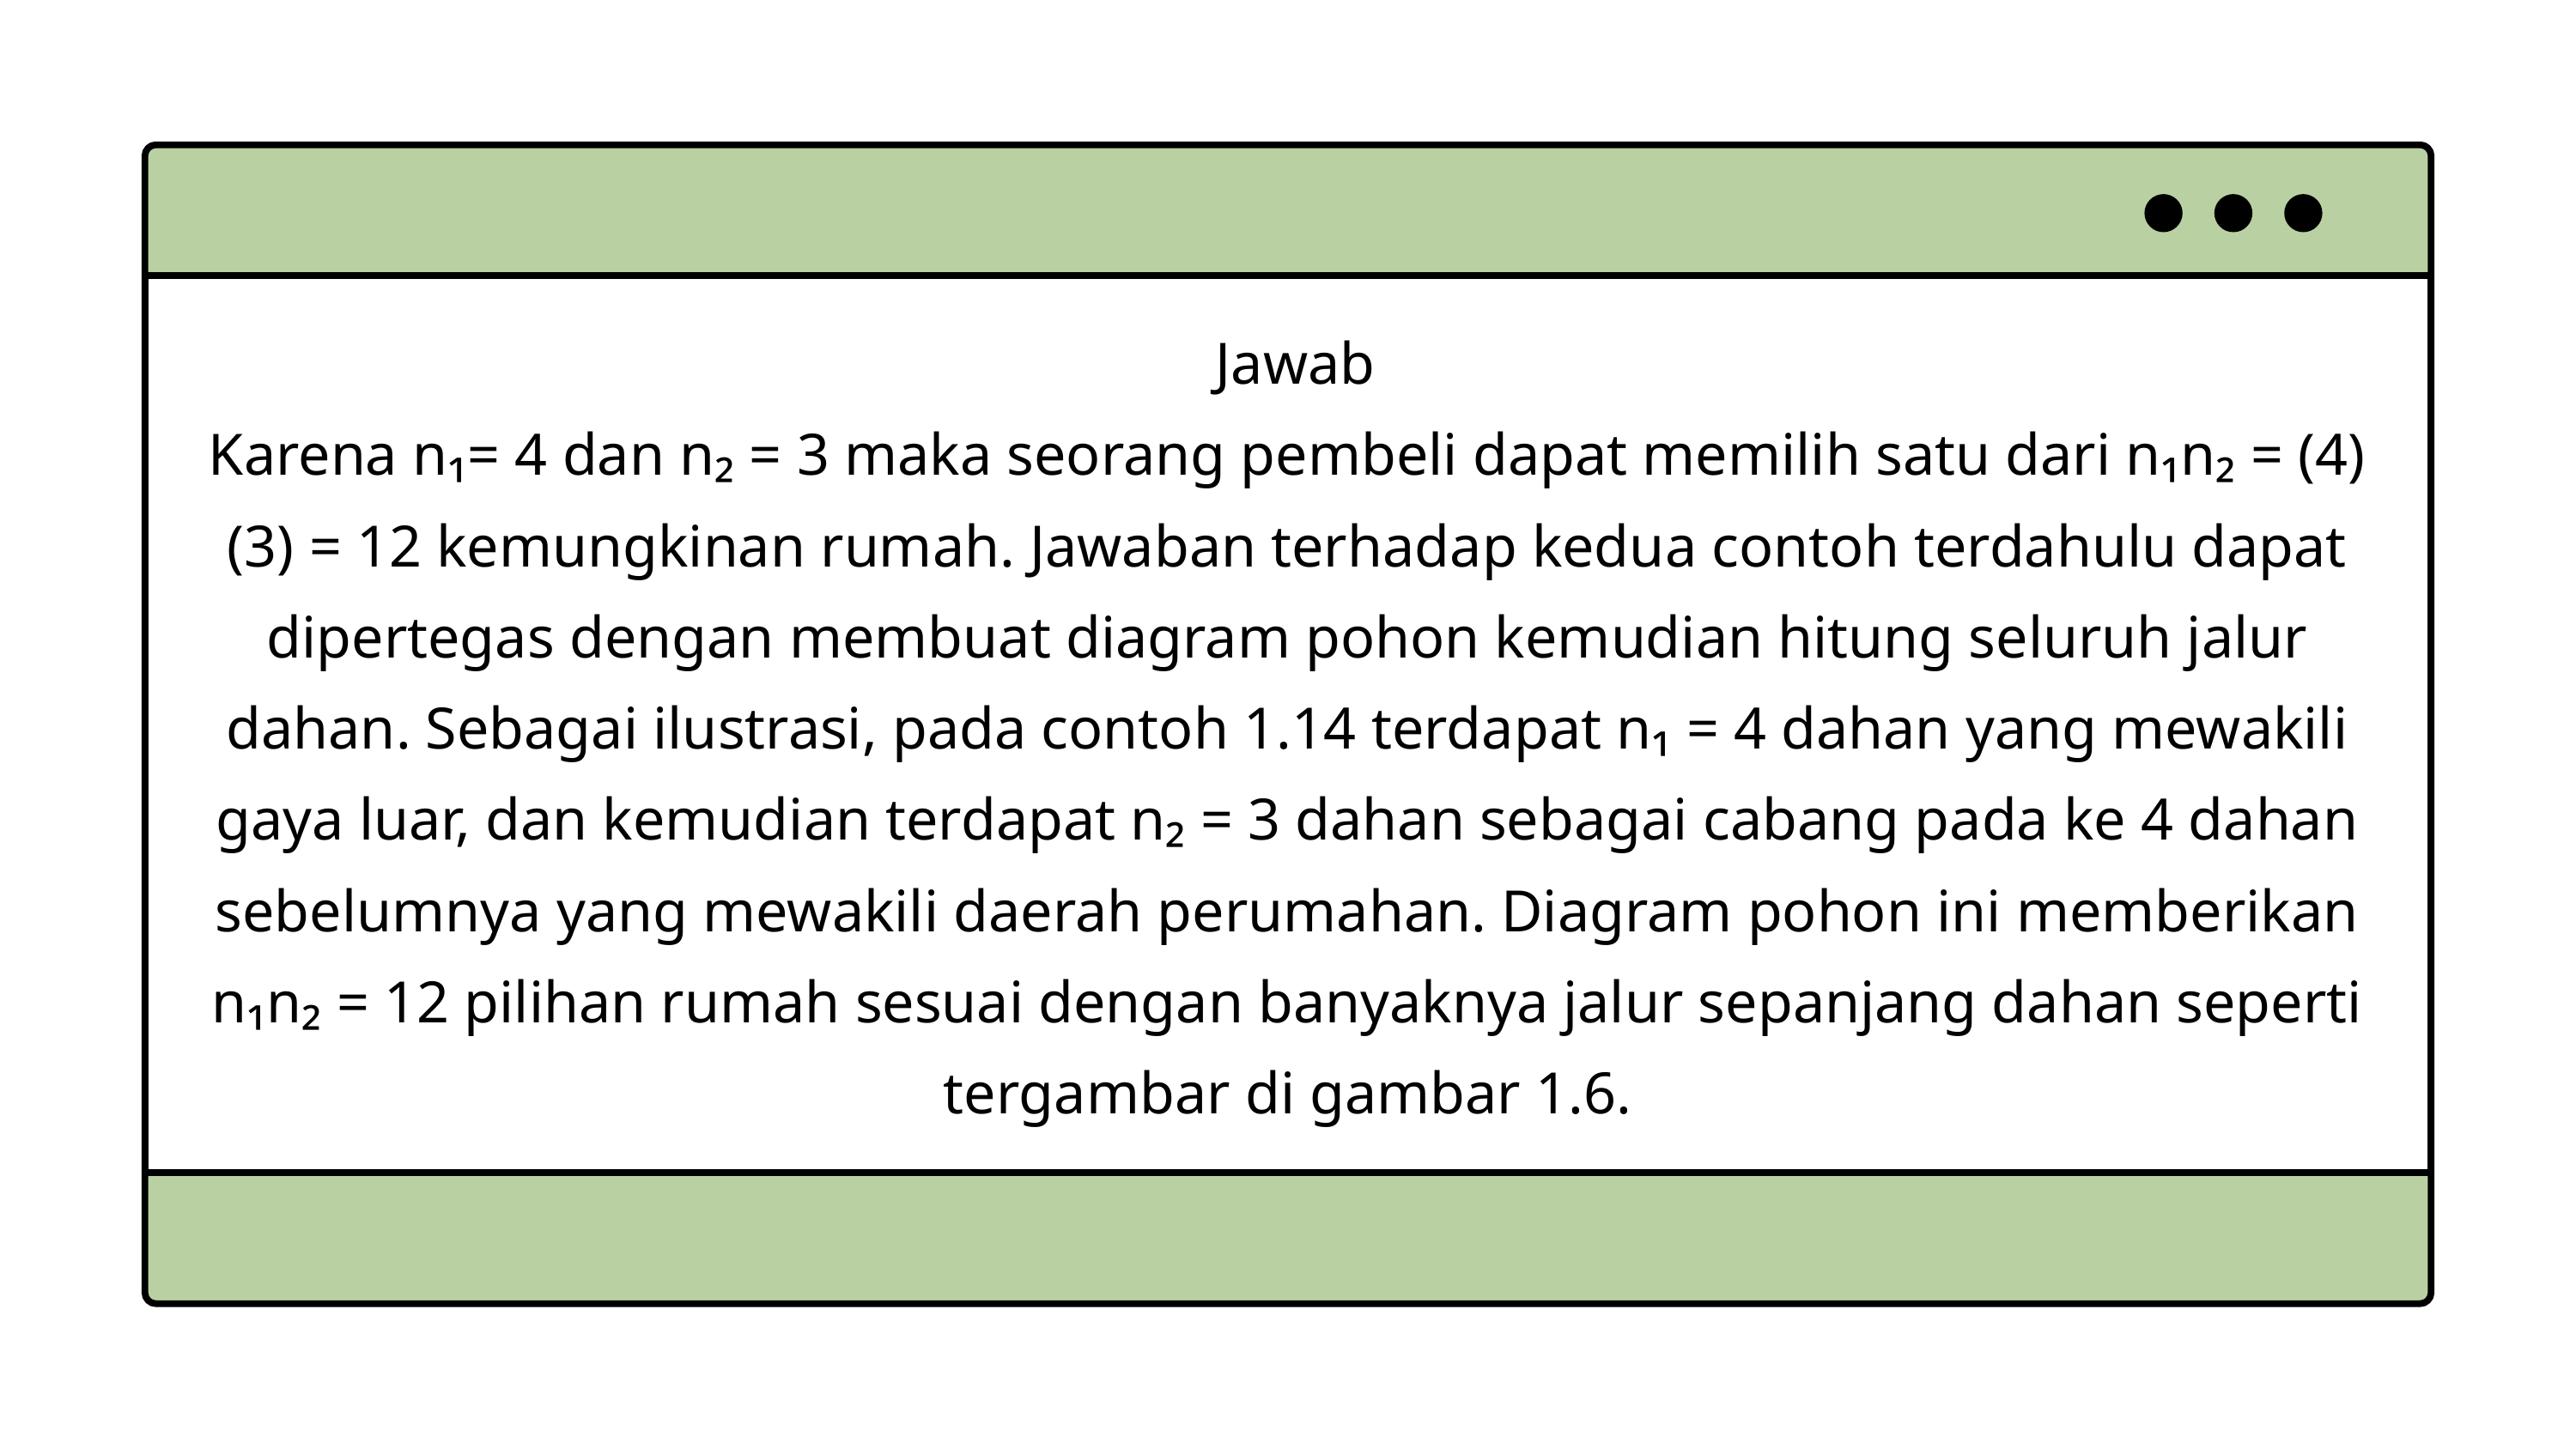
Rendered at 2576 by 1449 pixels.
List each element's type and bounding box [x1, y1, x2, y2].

text_box [2144, 193, 2183, 233]
text_box [144, 144, 2432, 273]
text_box [144, 276, 2432, 1173]
text_box [144, 1183, 2432, 1304]
text_box [2214, 193, 2253, 233]
text_box [2283, 193, 2323, 233]
